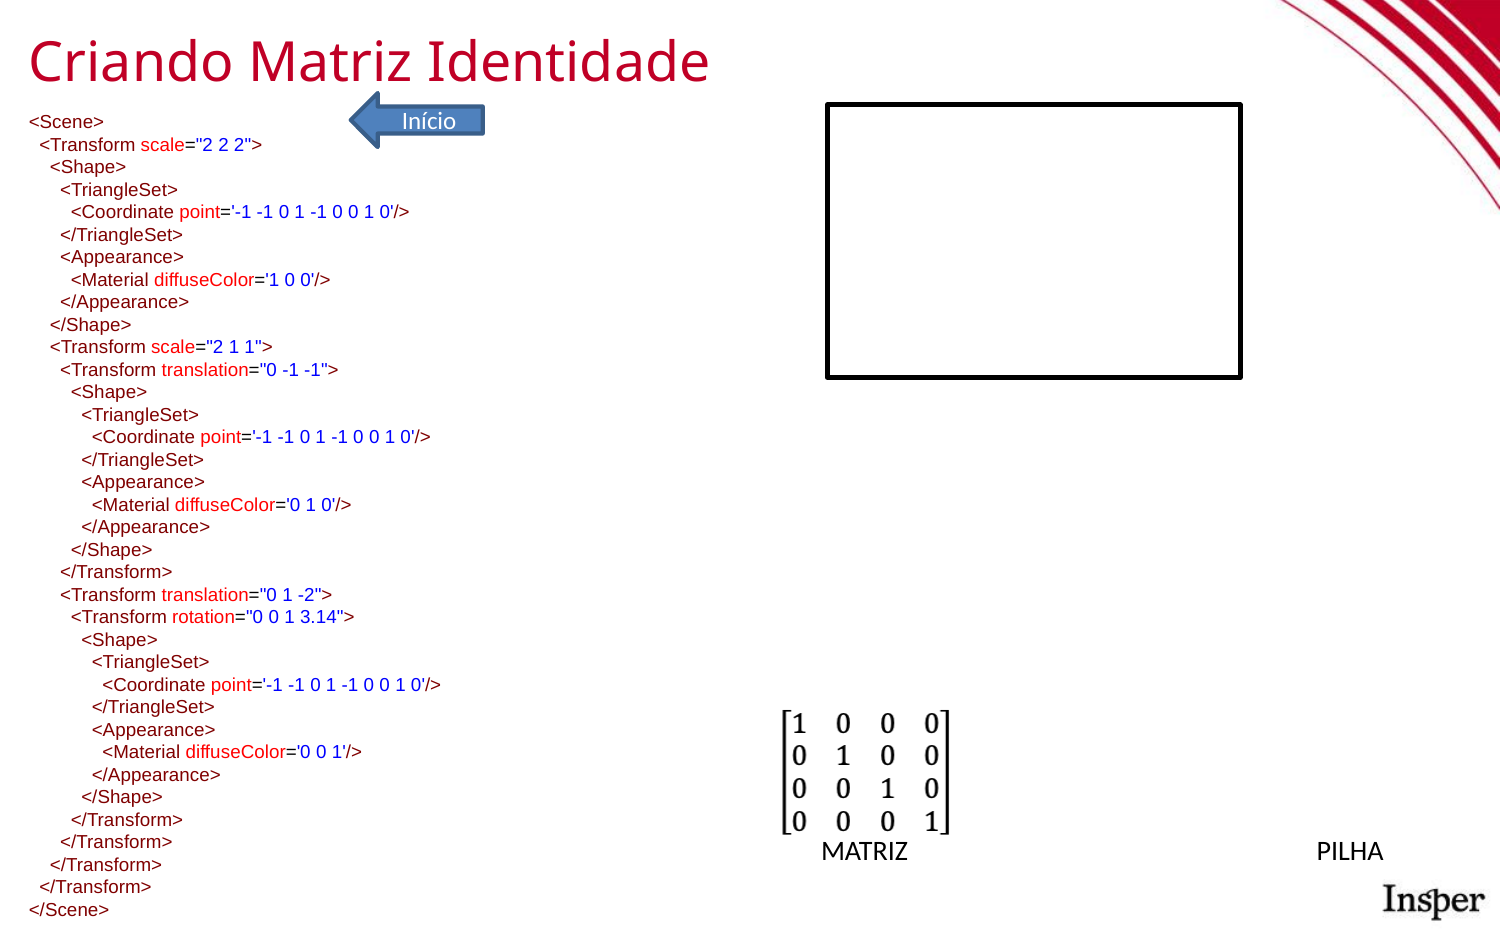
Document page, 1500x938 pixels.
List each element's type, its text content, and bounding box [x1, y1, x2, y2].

text_box PILHA [1301, 824, 1400, 875]
text_box MATRIZ [806, 824, 925, 875]
text_box [760, 699, 970, 840]
text_box Início [350, 93, 483, 148]
title Criando Matriz Identidade [13, 18, 1397, 104]
text_box [827, 104, 1241, 378]
picture [249, 0, 1500, 938]
text_box <Scene> <Transform scale="2 2 2"> <Shape> <TriangleSet> <Coordinate point='-1 -1 0 1 -1 0 0 1 0'/> </TriangleSet> <Appearance> <Material diffuseColor='1 0 0'/> </Appearance> </Shape> <Transform scale="2 1 1"> <Transform translation="0 -1 -1"> <Shape> <TriangleSet> <Coordinate point='-1 -1 0 1 -1 0 0 1 0'/> </TriangleSet> <Appearance> <Material diffuseColor='0 1 0'/> </Appearance> </Shape> </Transform> <Transform translation="0 1 -2"> <Transform rotation="0 0 1 3.14"> <Shape> <TriangleSet> <Coordinate point='-1 -1 0 1 -1 0 0 1 0'/> </TriangleSet> <Appearance> <Material diffuseColor='0 0 1'/> </Appearance> </Shape> </Transform> </Transform> </Transform> </Transform> </Scene> [13, 104, 766, 928]
